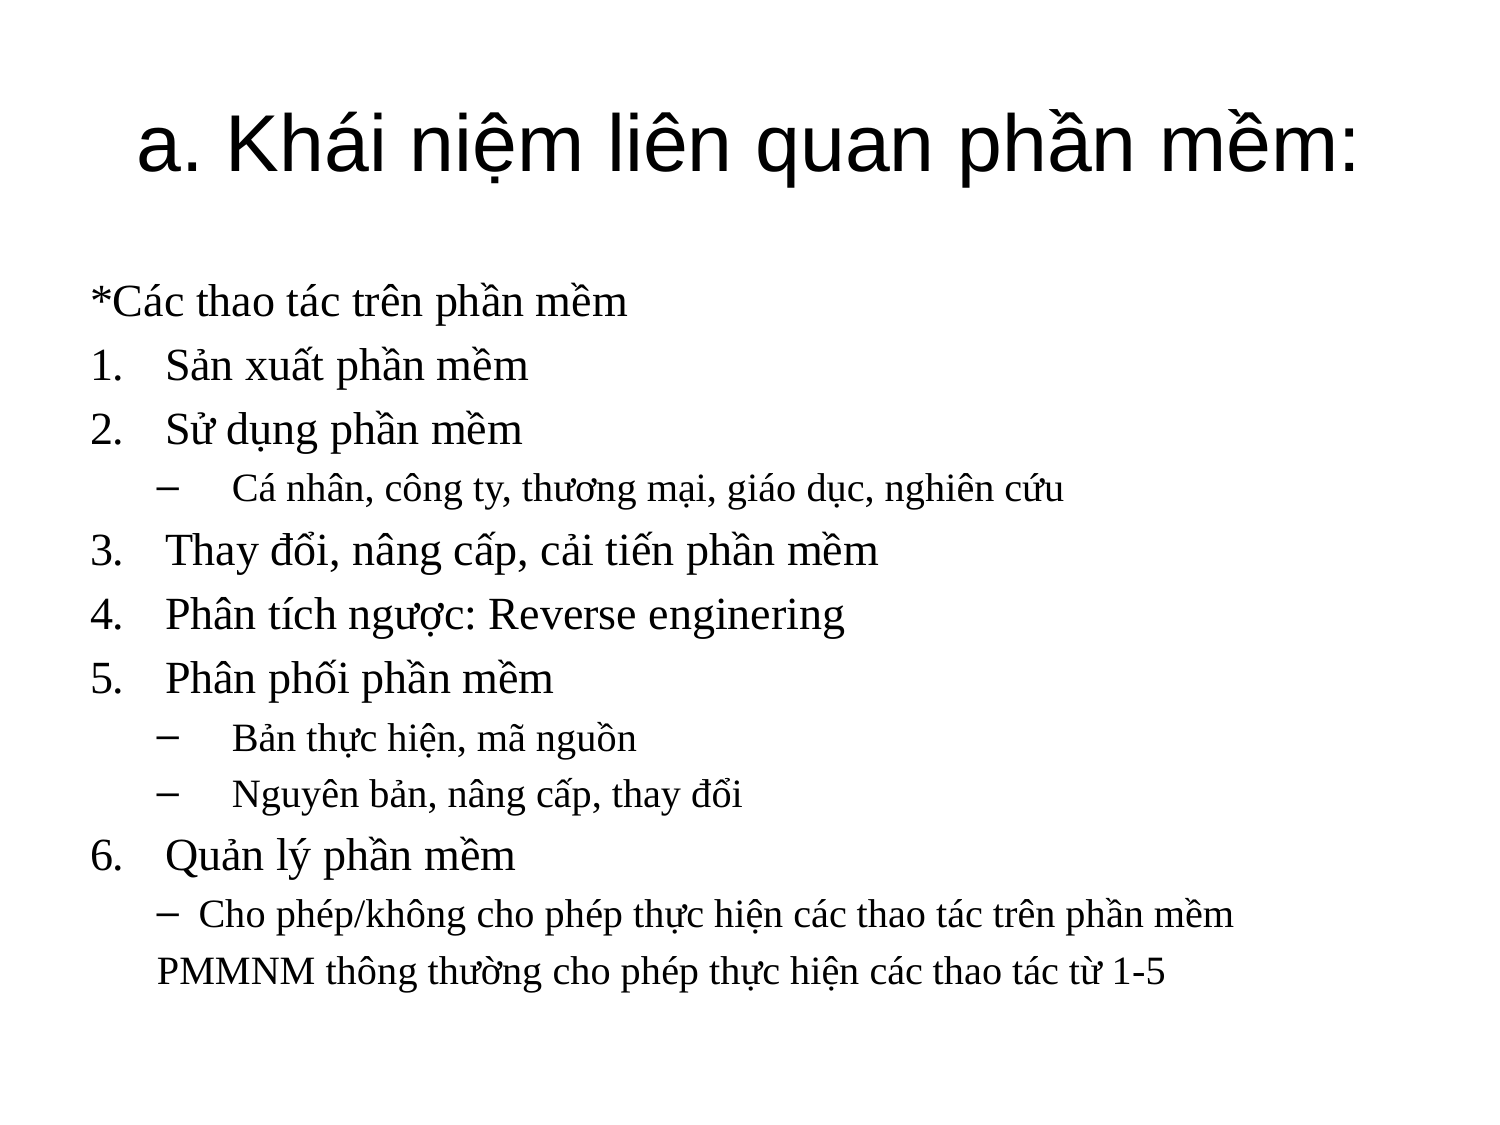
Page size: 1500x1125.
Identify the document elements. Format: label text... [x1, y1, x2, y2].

list *Các thao tác trên phần mềm Sản xuất phần mềm Sử dụng phần mềm Cá nhân, công ty, thương mại, giáo dục, nghiên cứu Thay đổi, nâng cấp, cải tiến phần mềm Phân tích ngược: Reverse enginering Phân phối phần mềm Bản thực hiện, mã nguồn Nguyên bản, nâng cấp, thay đổi Quản lý phần mềm Cho phép/không cho phép thực hiện các thao tác trên phần mềm PMMNM thông thường cho phép thực hiện các thao tác từ 1-5 [75, 262, 1425, 1005]
title a. Khái niệm liên quan phần mềm: [75, 45, 1425, 233]
